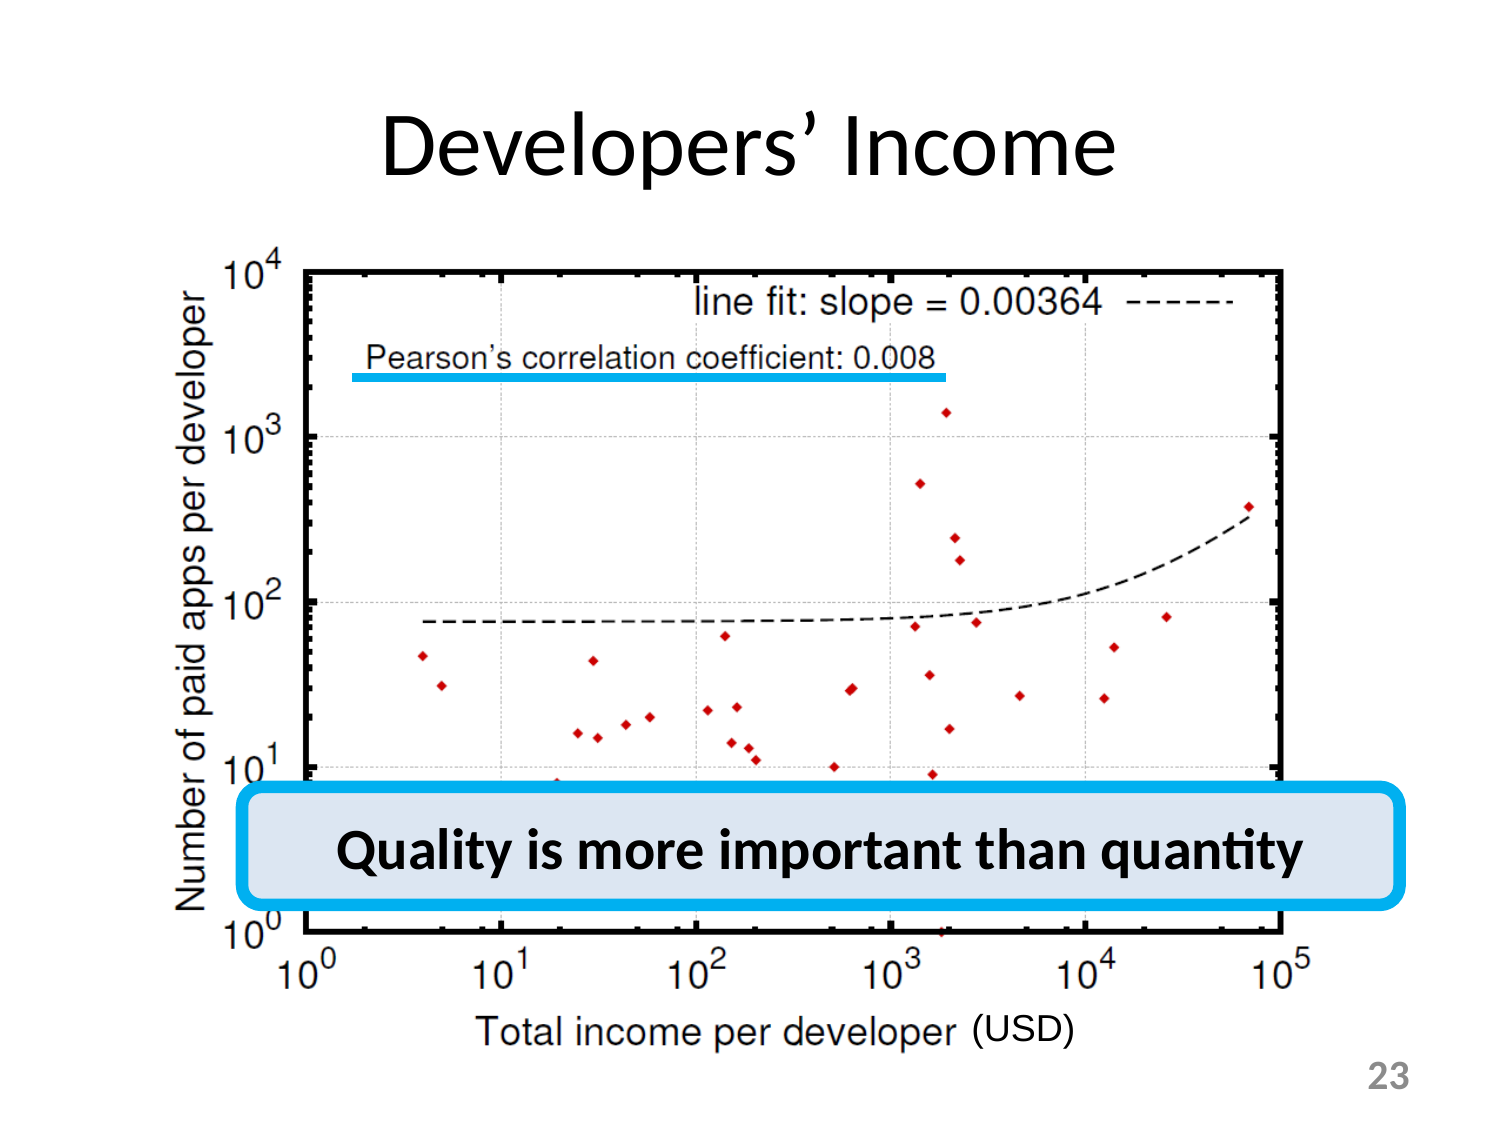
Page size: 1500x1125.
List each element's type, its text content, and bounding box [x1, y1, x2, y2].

slide_number 23 [1074, 1042, 1425, 1103]
title Developers’ Income [75, 45, 1425, 233]
picture [135, 235, 1320, 1083]
text_box Quality is more important than quantity [1324, 784, 1402, 908]
picture [249, 794, 1320, 898]
